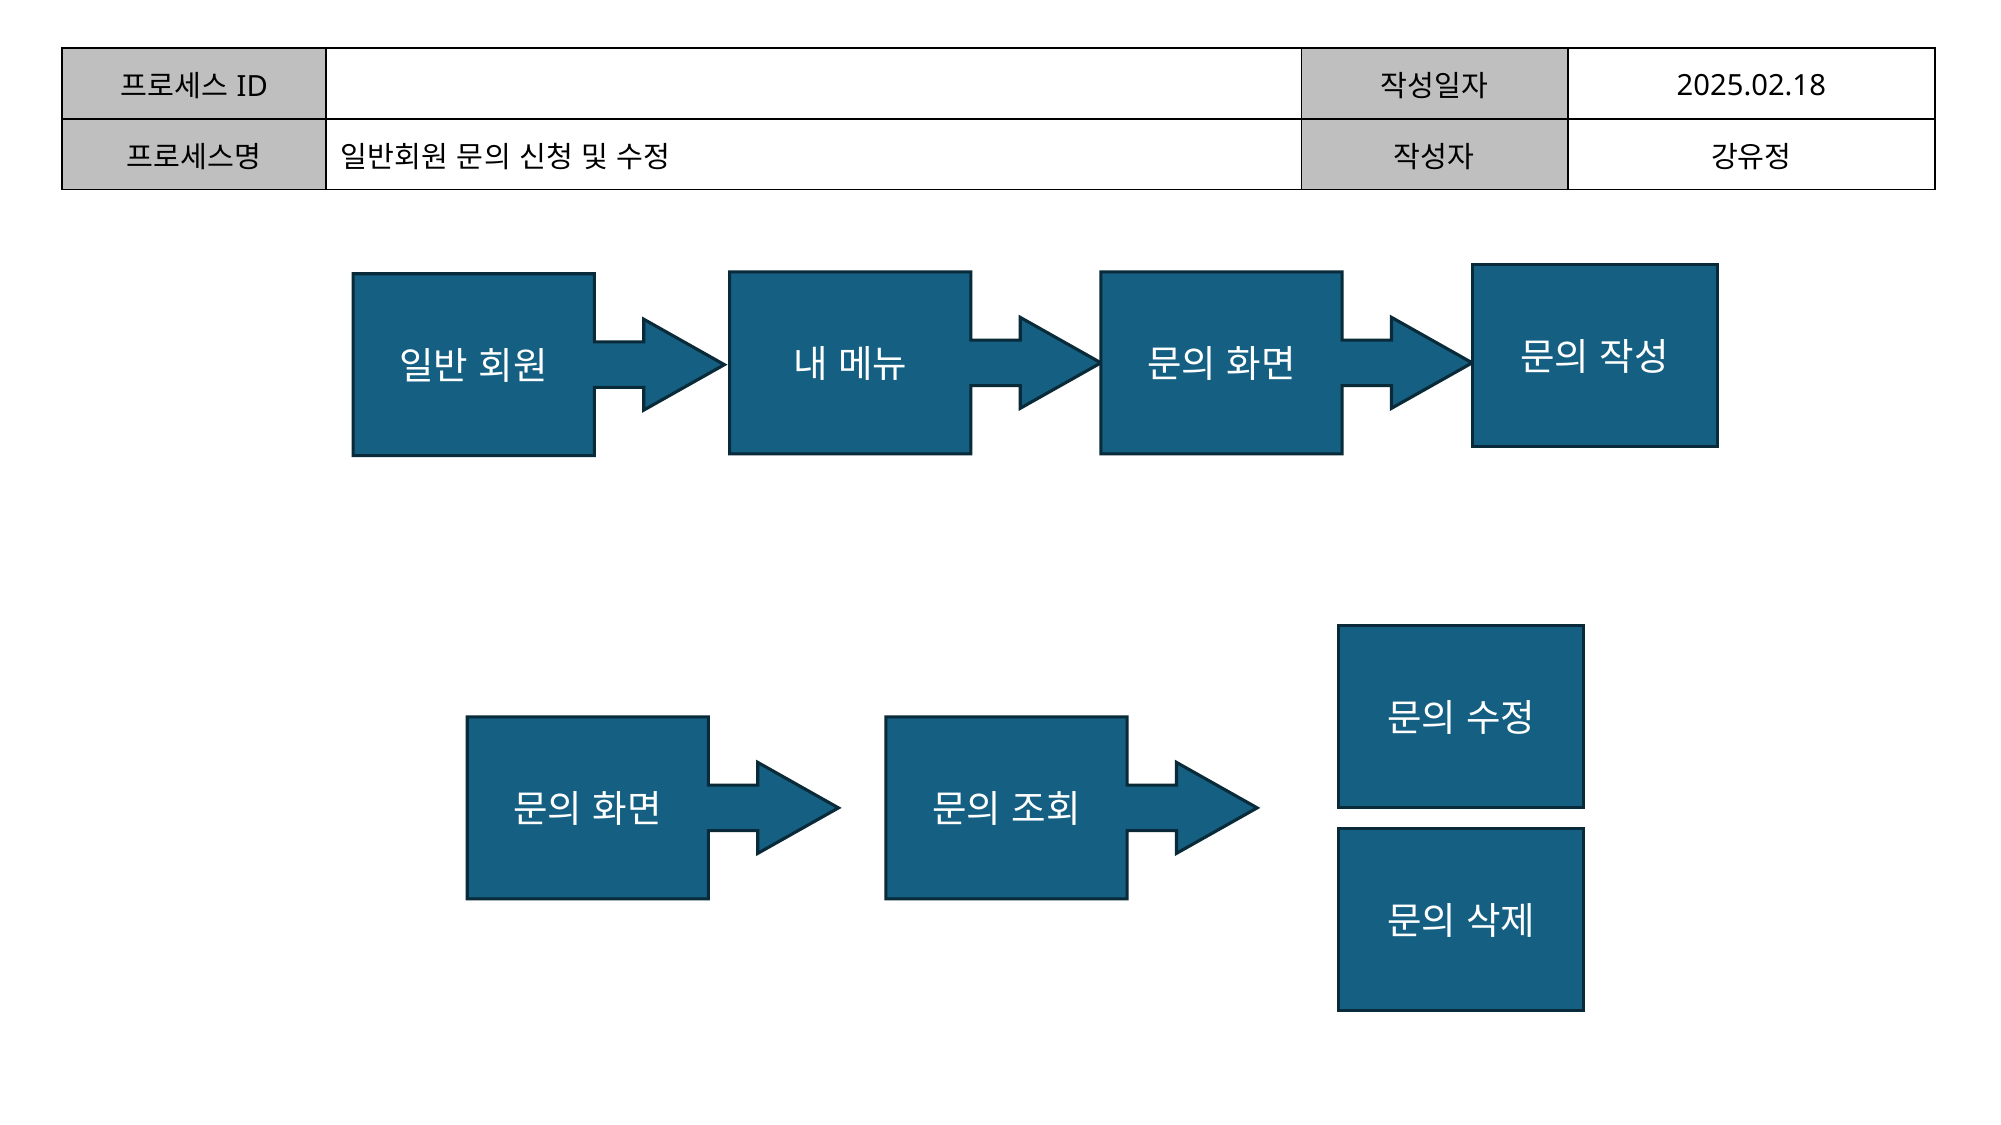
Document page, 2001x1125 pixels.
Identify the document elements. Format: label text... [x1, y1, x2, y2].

table_header 2025.02.18 [1569, 49, 1934, 118]
text_box 문의 삭제 [1337, 827, 1585, 1012]
table_cell 일반회원 문의 신청 및 수정 [327, 120, 1301, 189]
text_box 문의 화면 [1099, 270, 1471, 456]
text_box 문의 작성 [1471, 263, 1719, 448]
table_cell 강유정 [1569, 120, 1934, 189]
table_cell 프로세스명 [63, 120, 325, 189]
text_box 내 메뉴 [728, 270, 1099, 456]
table_header [327, 49, 1301, 118]
table_header 작성일자 [1302, 49, 1567, 118]
table_cell [62, 190, 1935, 1071]
table_cell 작성자 [1302, 120, 1567, 189]
text_box 문의 수정 [1337, 624, 1585, 809]
table_header 프로세스ID [63, 49, 325, 118]
text_box 문의 화면 [465, 715, 842, 901]
text_box 문의 조회 [884, 715, 1261, 901]
text_box 일반 회원 [351, 272, 728, 458]
